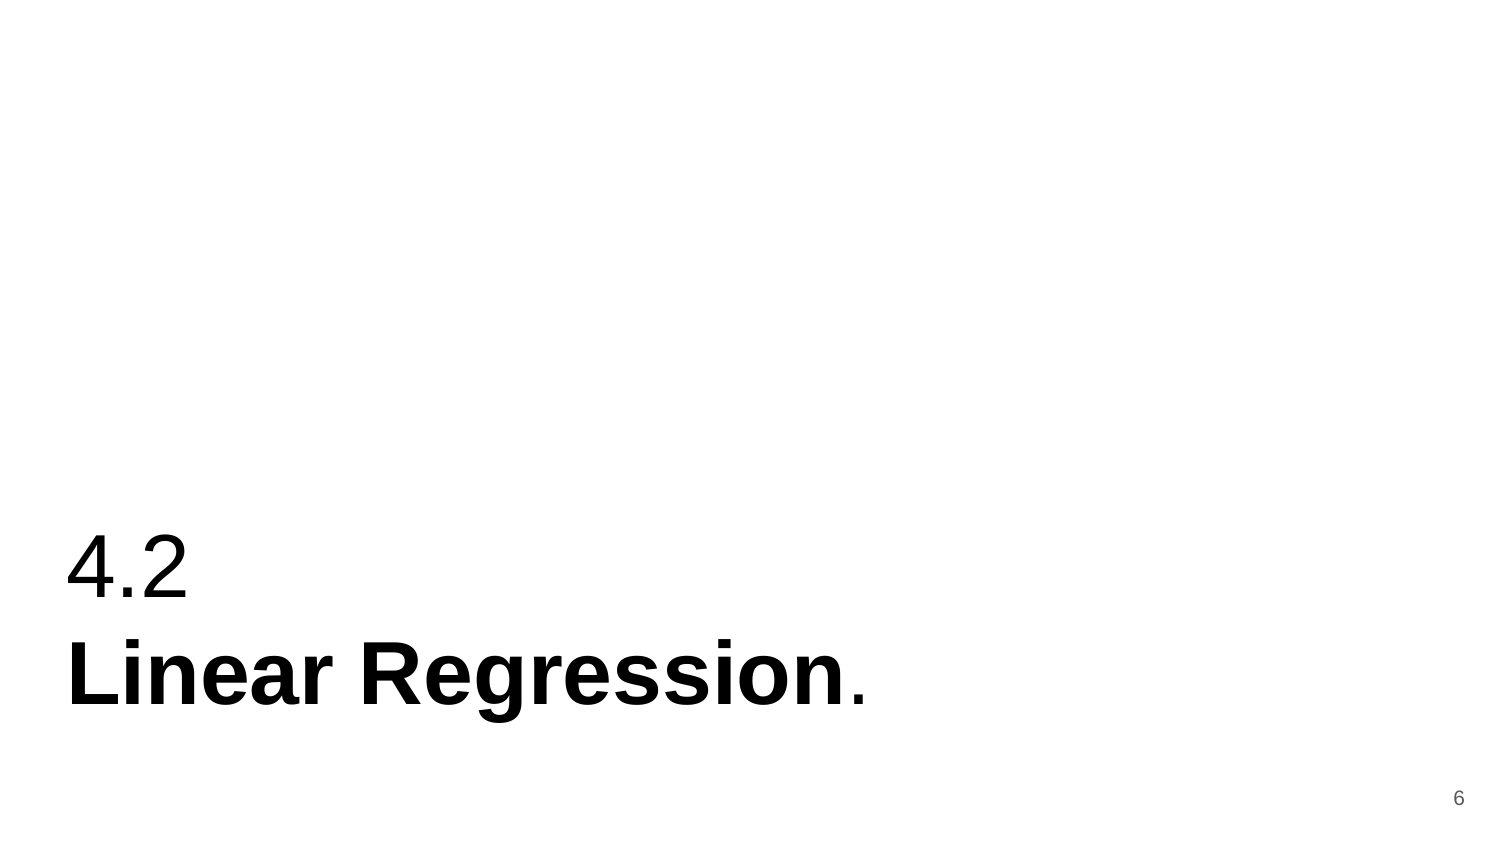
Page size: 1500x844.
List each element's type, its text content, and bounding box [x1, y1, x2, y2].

title 4.2 Linear Regression. [51, 499, 1449, 731]
slide_number ‹#› [1389, 764, 1480, 830]
